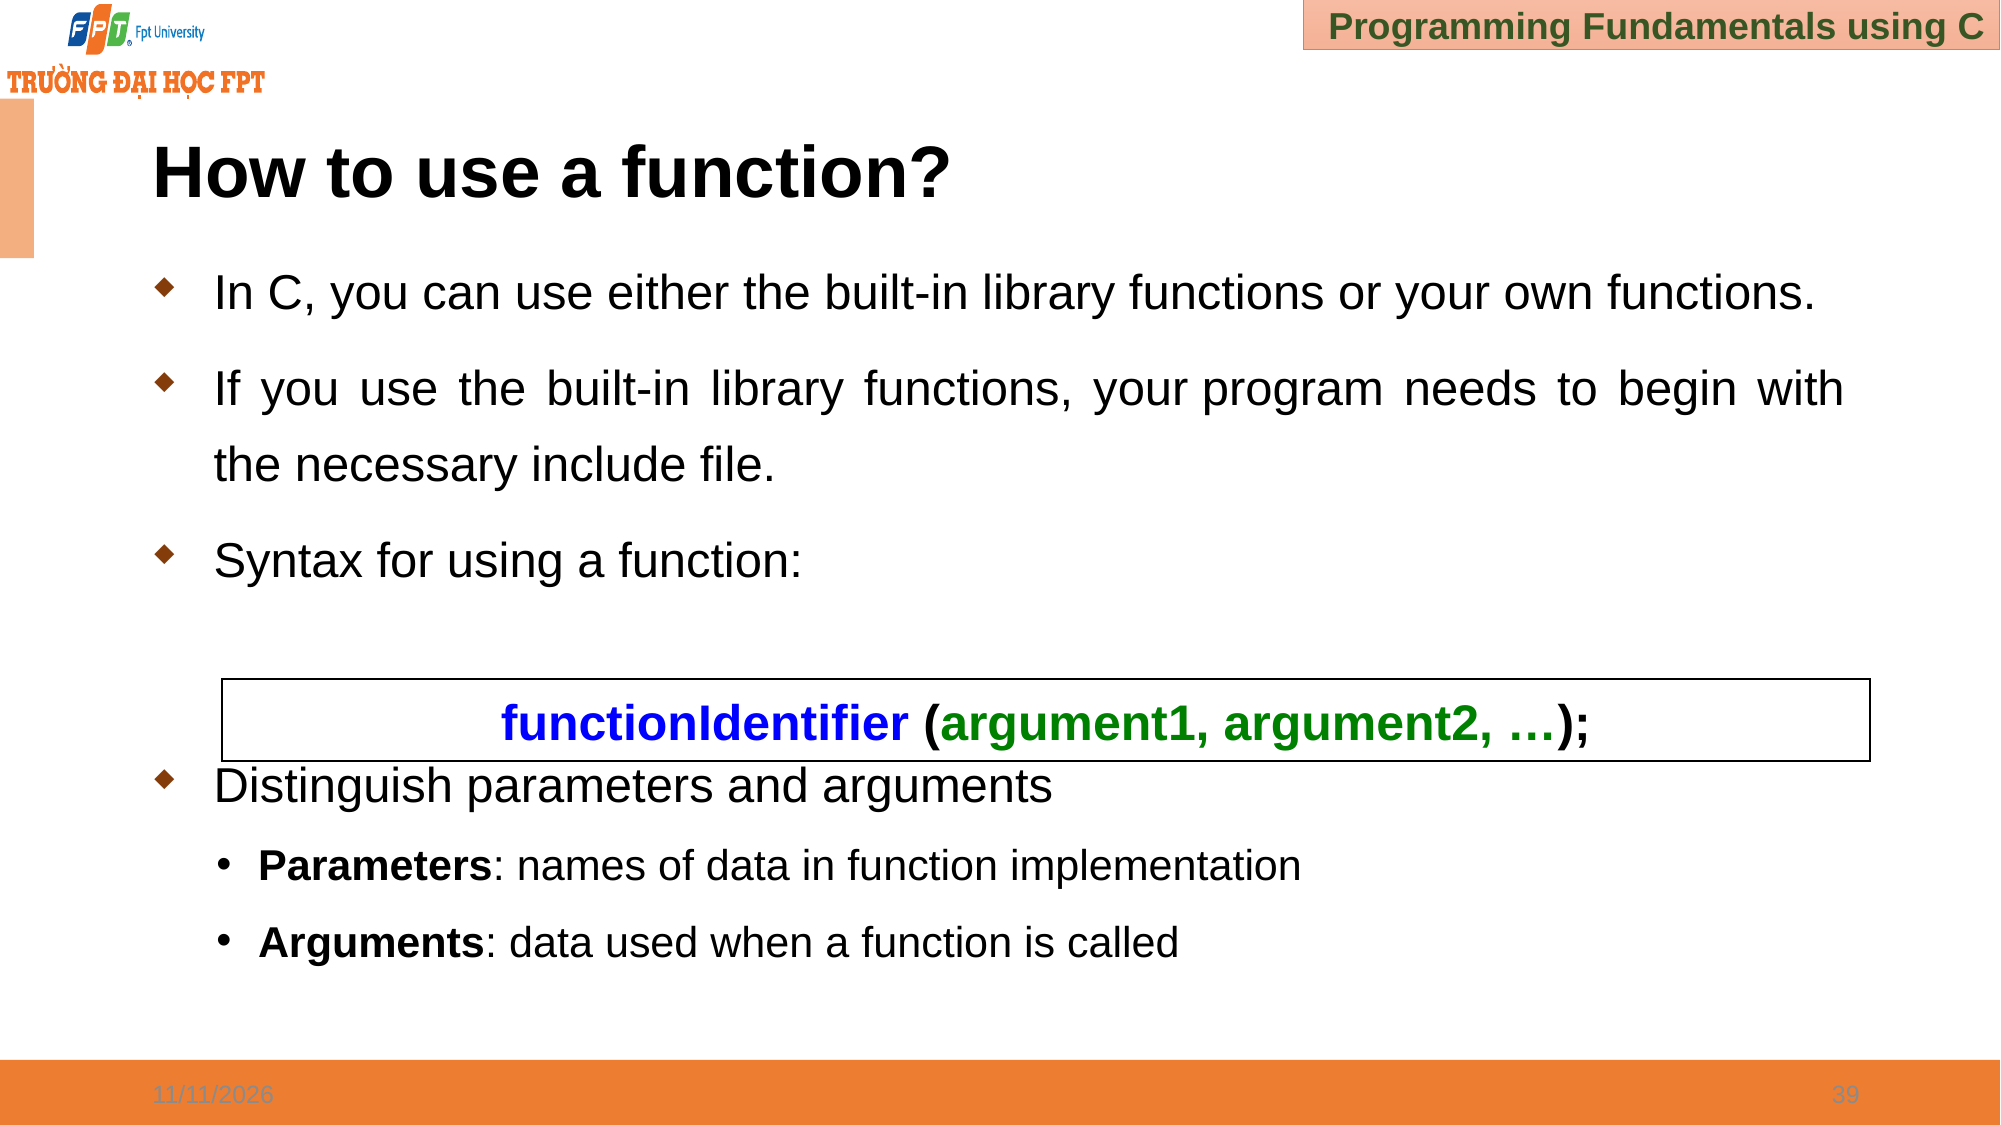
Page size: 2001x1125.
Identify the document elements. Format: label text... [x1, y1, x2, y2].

title How to use a function? [137, 126, 1863, 222]
list In C, you can use either the built-in library functions or your own functions. If you use the built-in library functions, your program needs to begin with the necessary include file. Syntax for using a function: Distinguish parameters and arguments Parameters: names of data in function implementation Arguments: data used when a function is called [137, 235, 1863, 1057]
text_box functionIdentifier (argument1, argument2, …); [221, 678, 1871, 762]
slide_number 39 [1424, 1063, 1875, 1123]
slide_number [137, 1063, 588, 1123]
